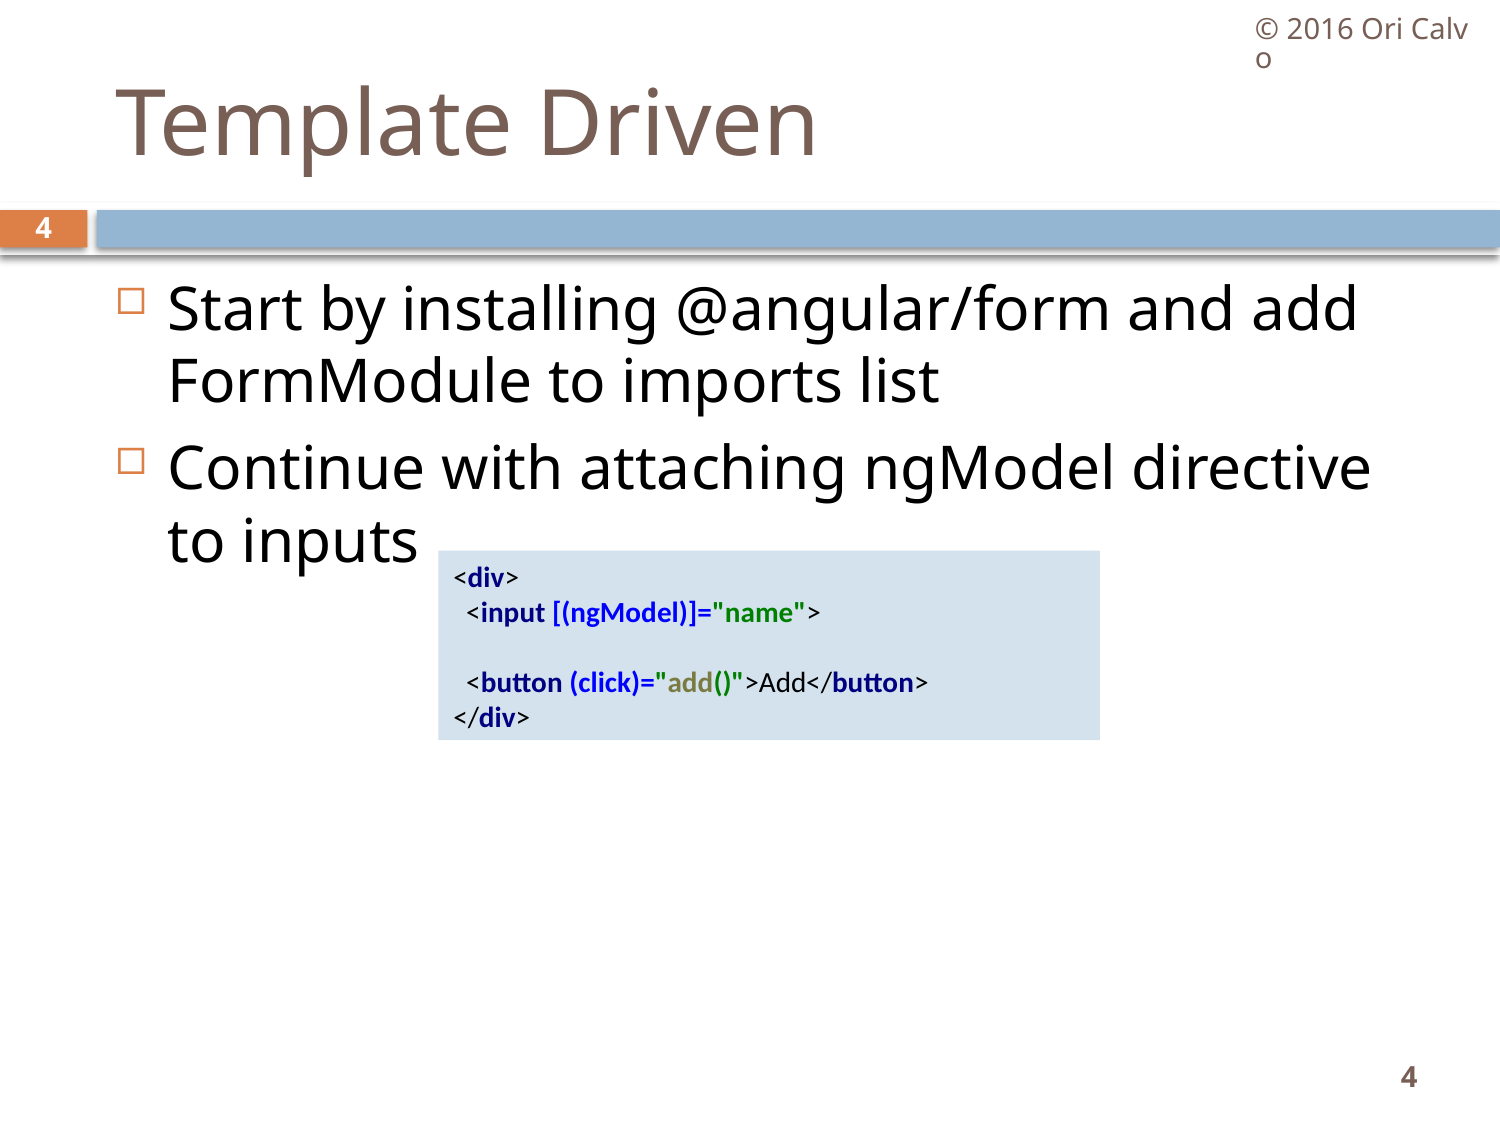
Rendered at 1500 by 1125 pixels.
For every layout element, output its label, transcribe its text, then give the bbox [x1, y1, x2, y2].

title Template Driven [100, 37, 1438, 200]
text_box <div> <input [(ngModel)]="name"> <button (click)="add()">Add</button> </div> [438, 550, 1100, 741]
footer © 2016 Ori Calvo [1240, 0, 1500, 60]
list Start by installing @angular/form and add FormModule to imports list Continue with attaching ngModel directive to inputs [100, 262, 1438, 1000]
slide_number 4 [0, 208, 88, 249]
